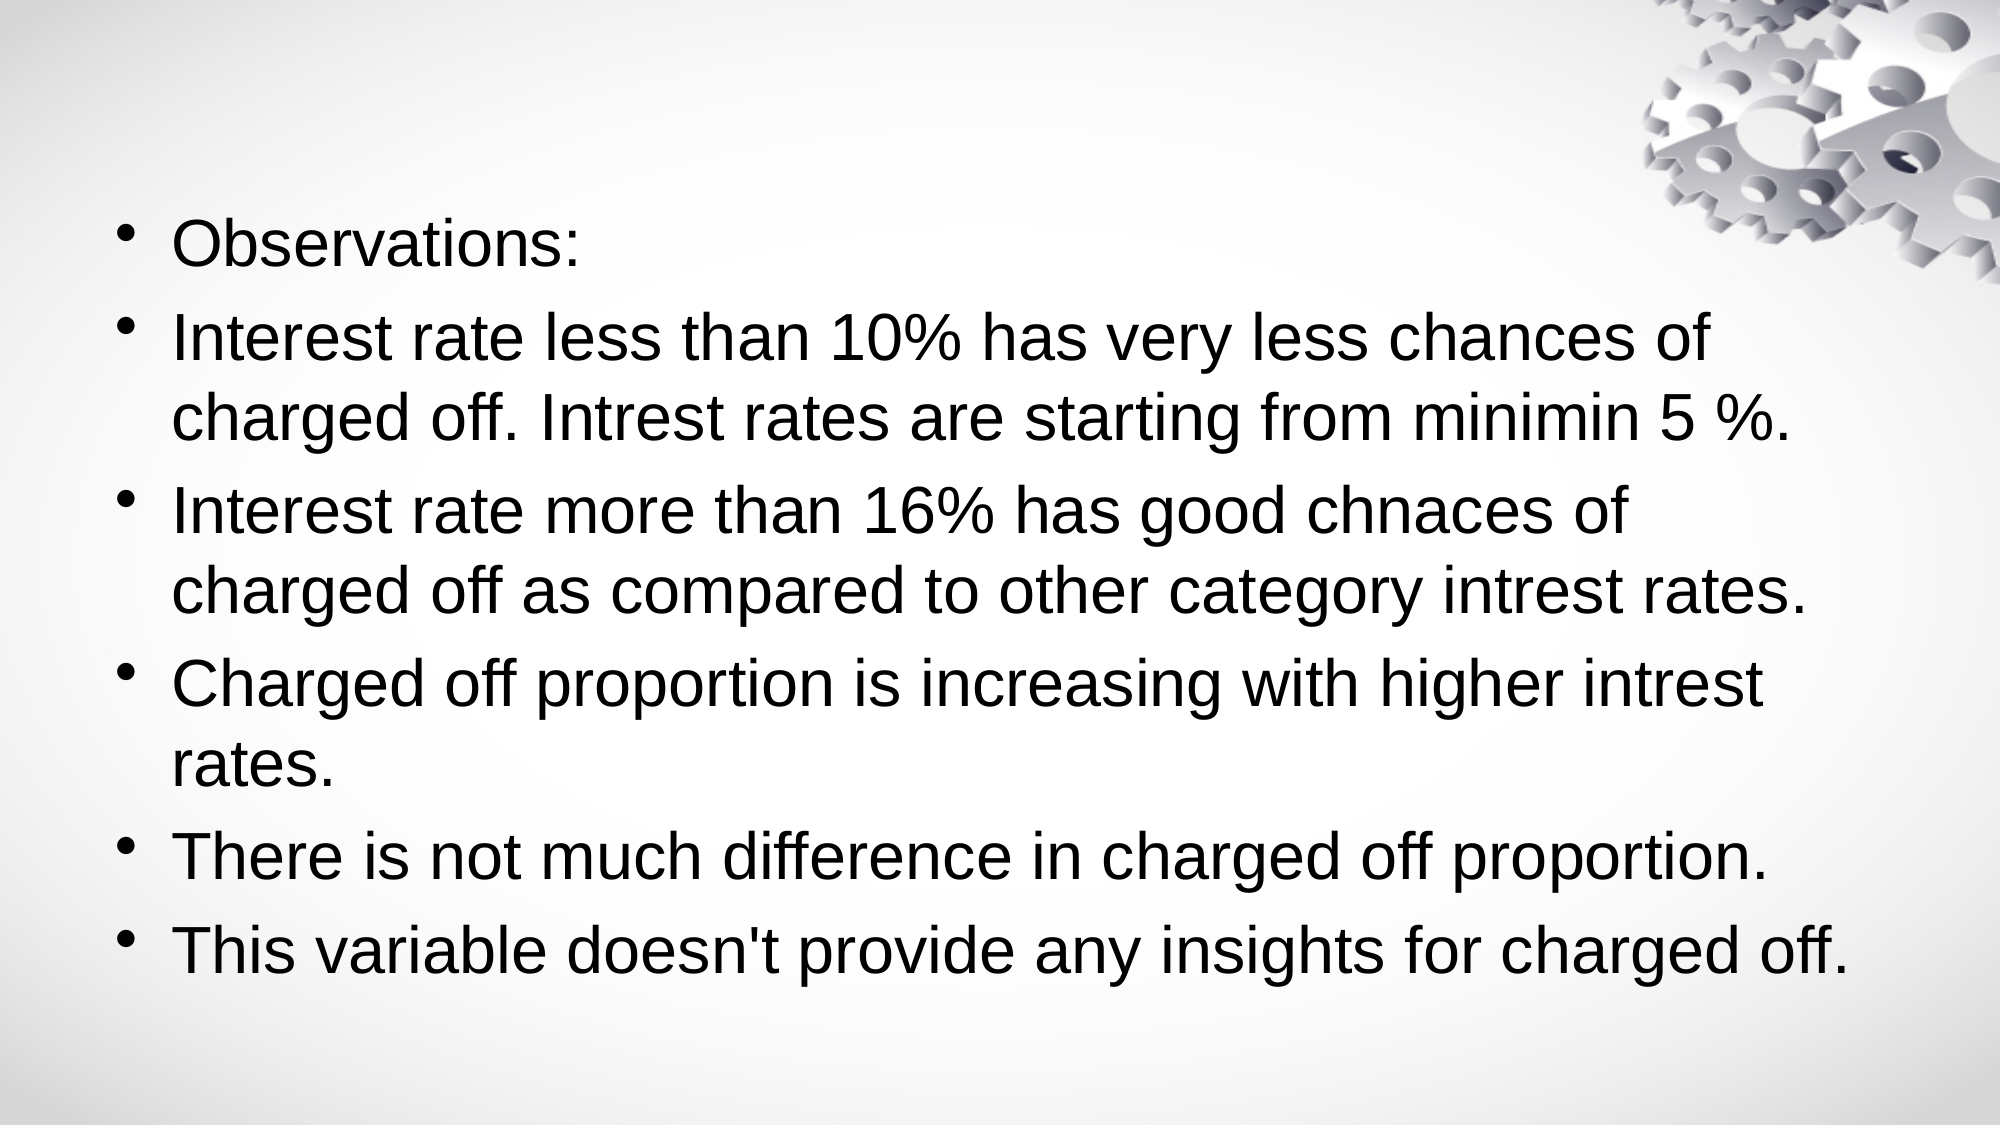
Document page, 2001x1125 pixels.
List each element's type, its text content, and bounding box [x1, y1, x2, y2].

list Observations: Interest rate less than 10% has very less chances of charged off. Intrest rates are starting from minimin 5 %. Interest rate more than 16% has good chnaces of charged off as compared to other category intrest rates. Charged off proportion is increasing with higher intrest rates. There is not much difference in charged off proportion. This variable doesn't provide any insights for charged off. [99, 192, 1901, 1006]
picture [0, 0, 2000, 1125]
